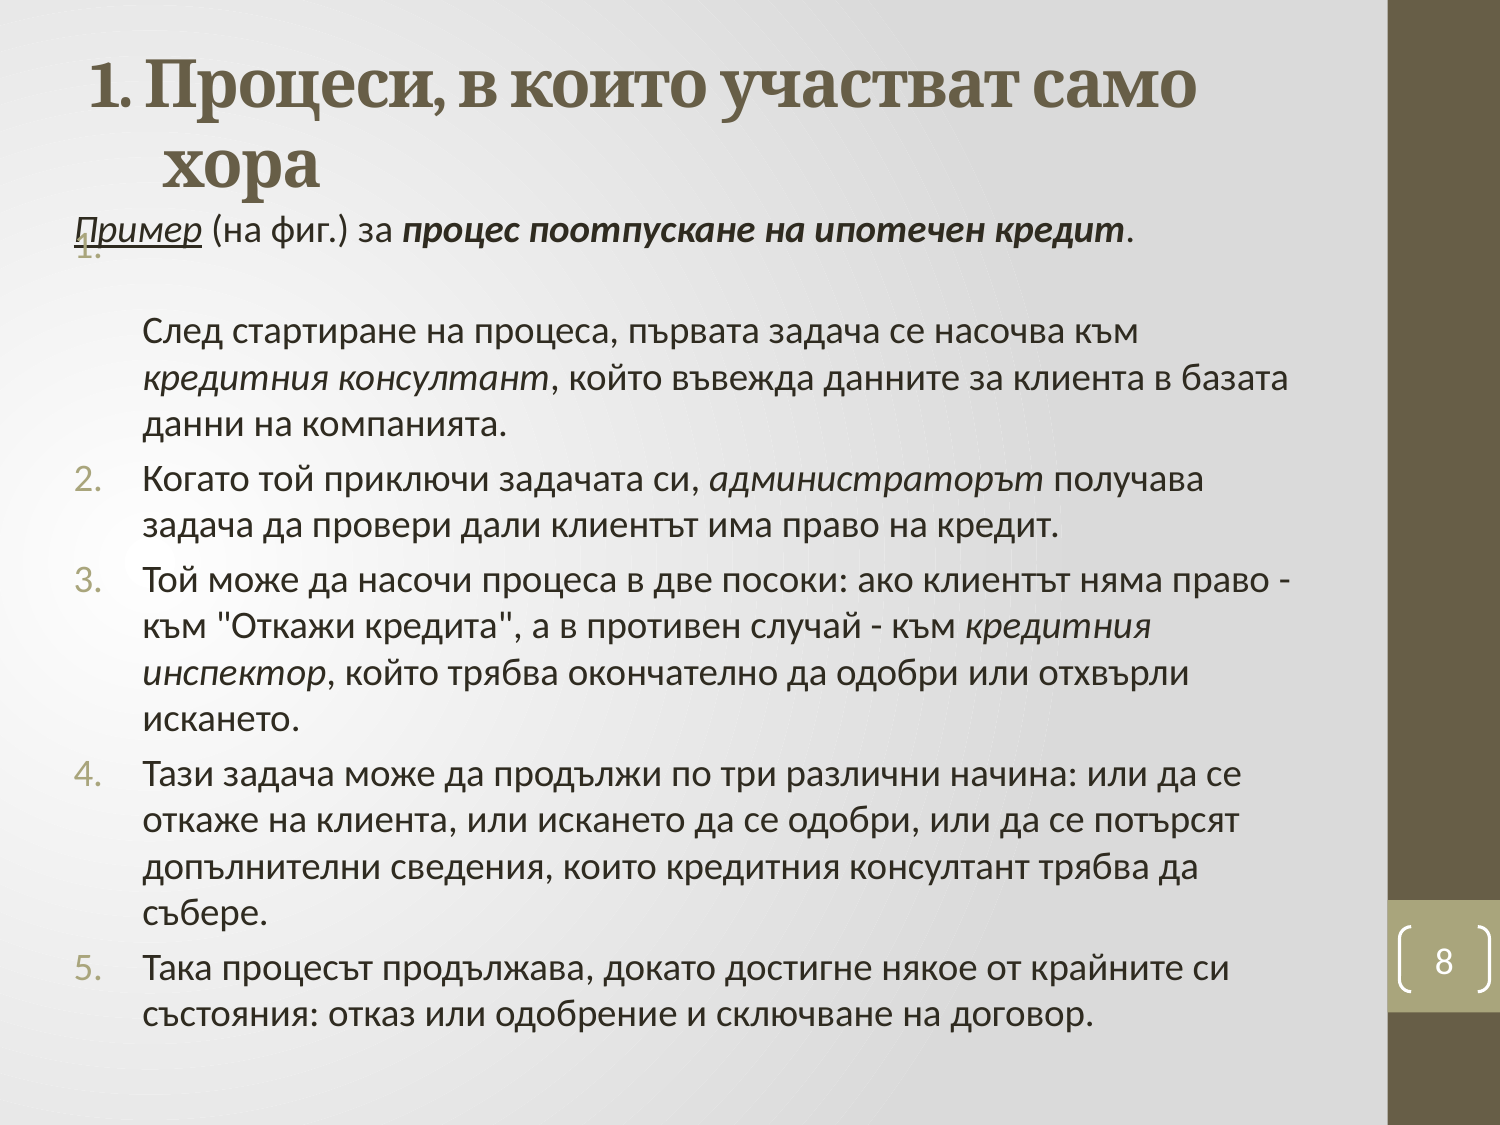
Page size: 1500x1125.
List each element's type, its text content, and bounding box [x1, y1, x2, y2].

title 1. Процеси, в които участват само хора [75, 45, 1325, 196]
list Пример (на фиг.) за процес поотпускане на ипотечен кредит. След стартиране на процеса, първата задача се насочва към кредитния консултант, който въвежда данните за клиента в базата данни на компанията. Когато той приключи задачата си, администраторът получава задача да провери дали клиентът има право на кредит. Той може да насочи процеса в две посоки: ако клиентът няма право - към "Откажи кредита", а в противен случай - към кредитния инспектор, който трябва окончателно да одобри или отхвърли искането. Тази задача може да продължи по три различни начина: или да се откаже на клиента, или искането да се одобри, или да се потърсят допълнителни сведения, които кредитния консултант трябва да събере. Така процесът продължава, докато достигне някое от крайните си състояния: отказ или одобрение и сключване на договор. [41, 196, 1325, 1050]
slide_number 8 [1397, 925, 1492, 994]
